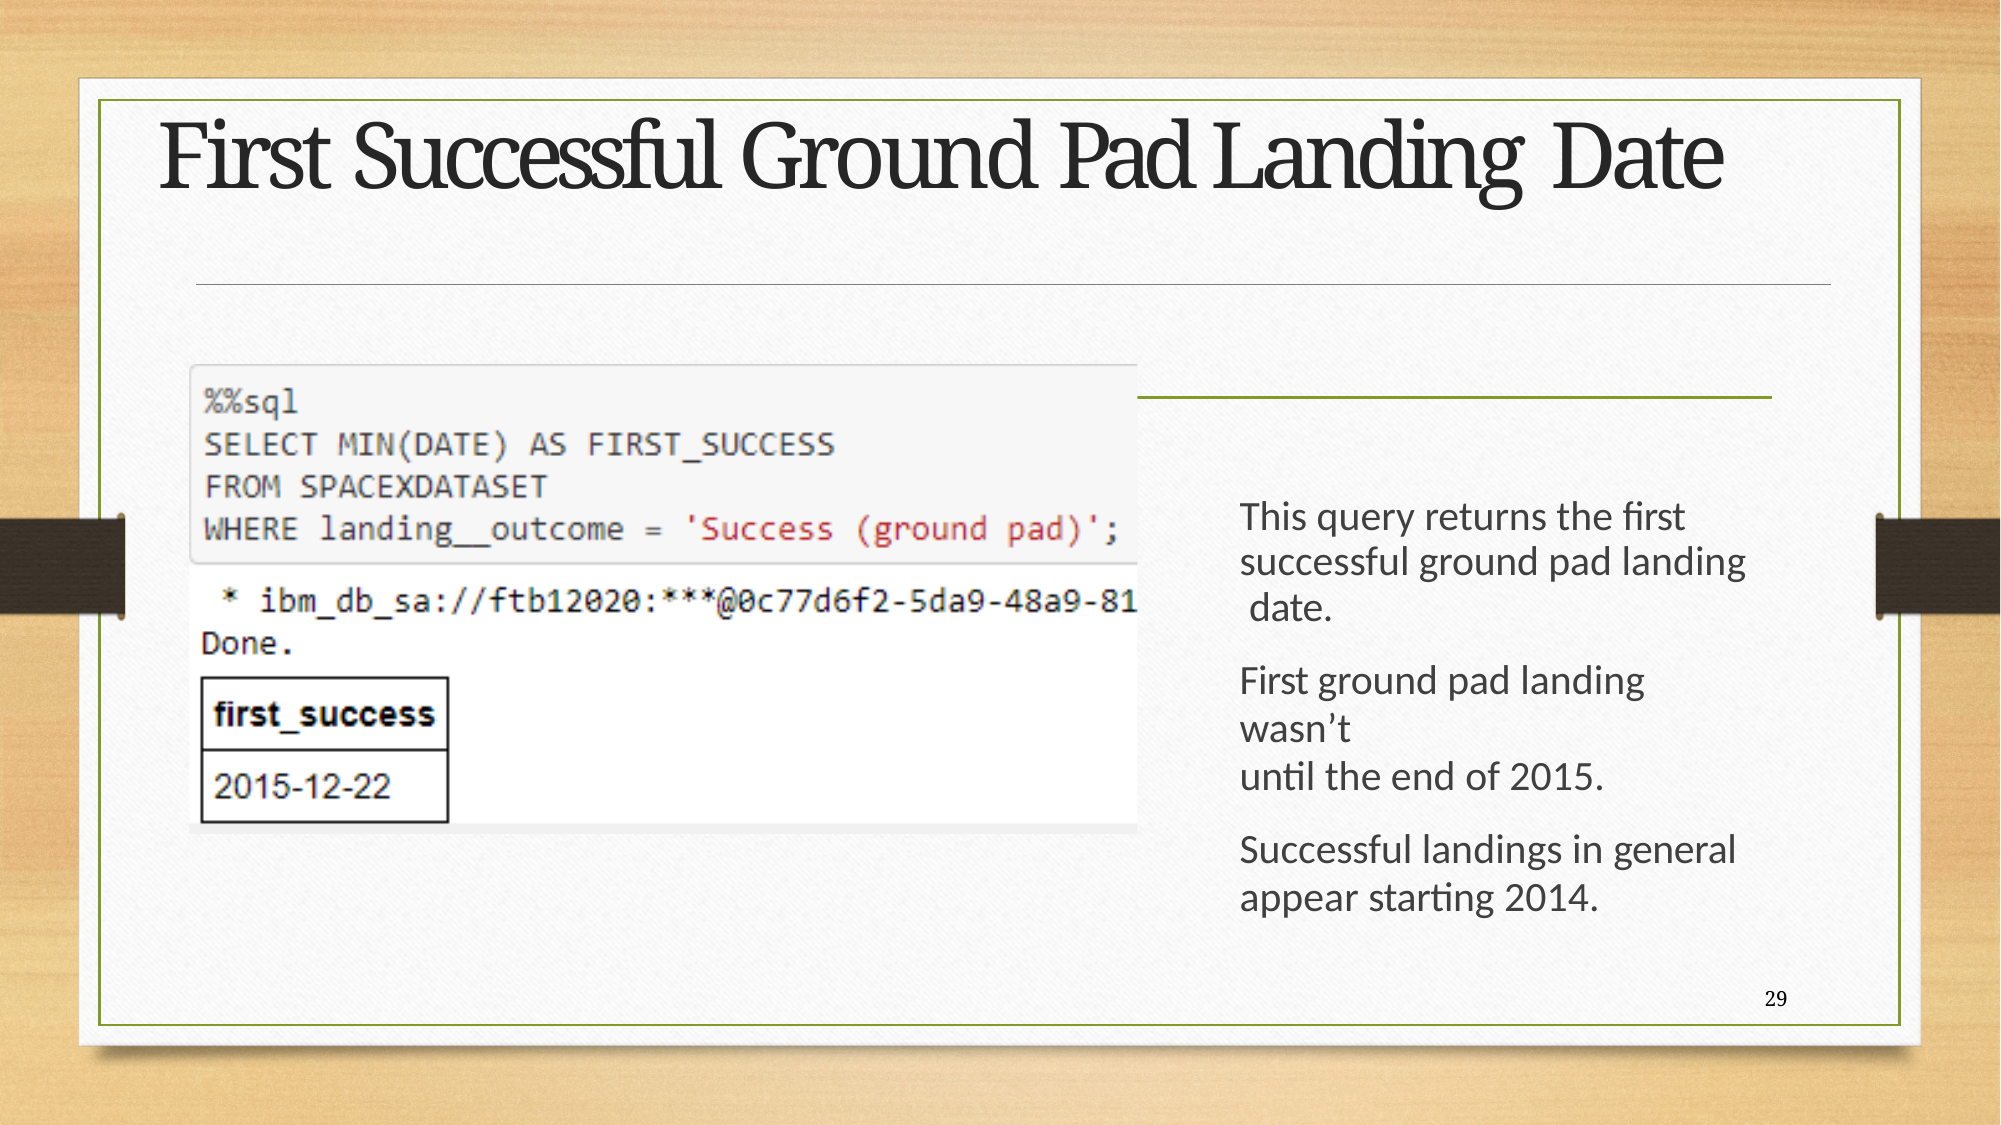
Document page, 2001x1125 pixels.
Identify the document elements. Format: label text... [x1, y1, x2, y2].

title First Successful Ground Pad Landing Date [150, 56, 1735, 247]
text_box [189, 364, 1138, 834]
text_box This query returns the first successful ground pad landing date. First ground pad landing wasn’t until the end of 2015. Successful landings in general appear starting 2014. [1237, 487, 1769, 920]
slide_number 29 [1698, 675, 1788, 1125]
picture [0, 0, 2001, 1125]
